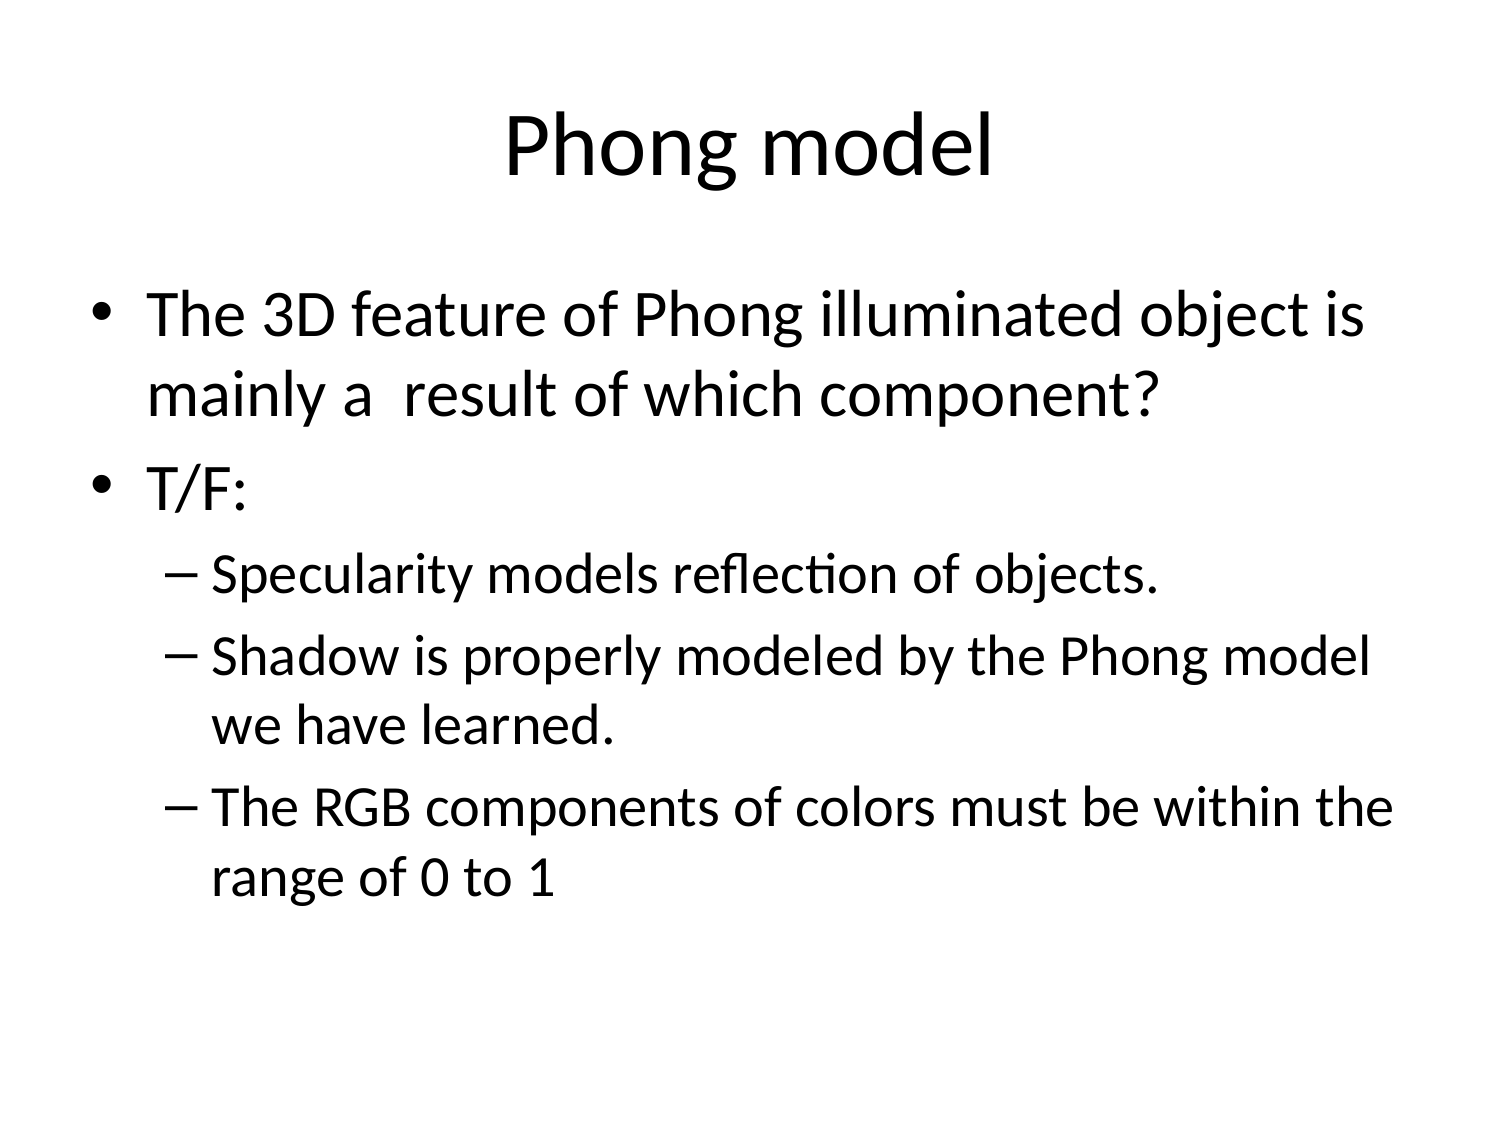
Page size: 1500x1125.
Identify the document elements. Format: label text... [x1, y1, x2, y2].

list The 3D feature of Phong illuminated object is mainly a result of which component? T/F: Specularity models reflection of objects. Shadow is properly modeled by the Phong model we have learned. The RGB components of colors must be within the range of 0 to 1 [75, 262, 1425, 1005]
title Phong model [75, 45, 1425, 233]
